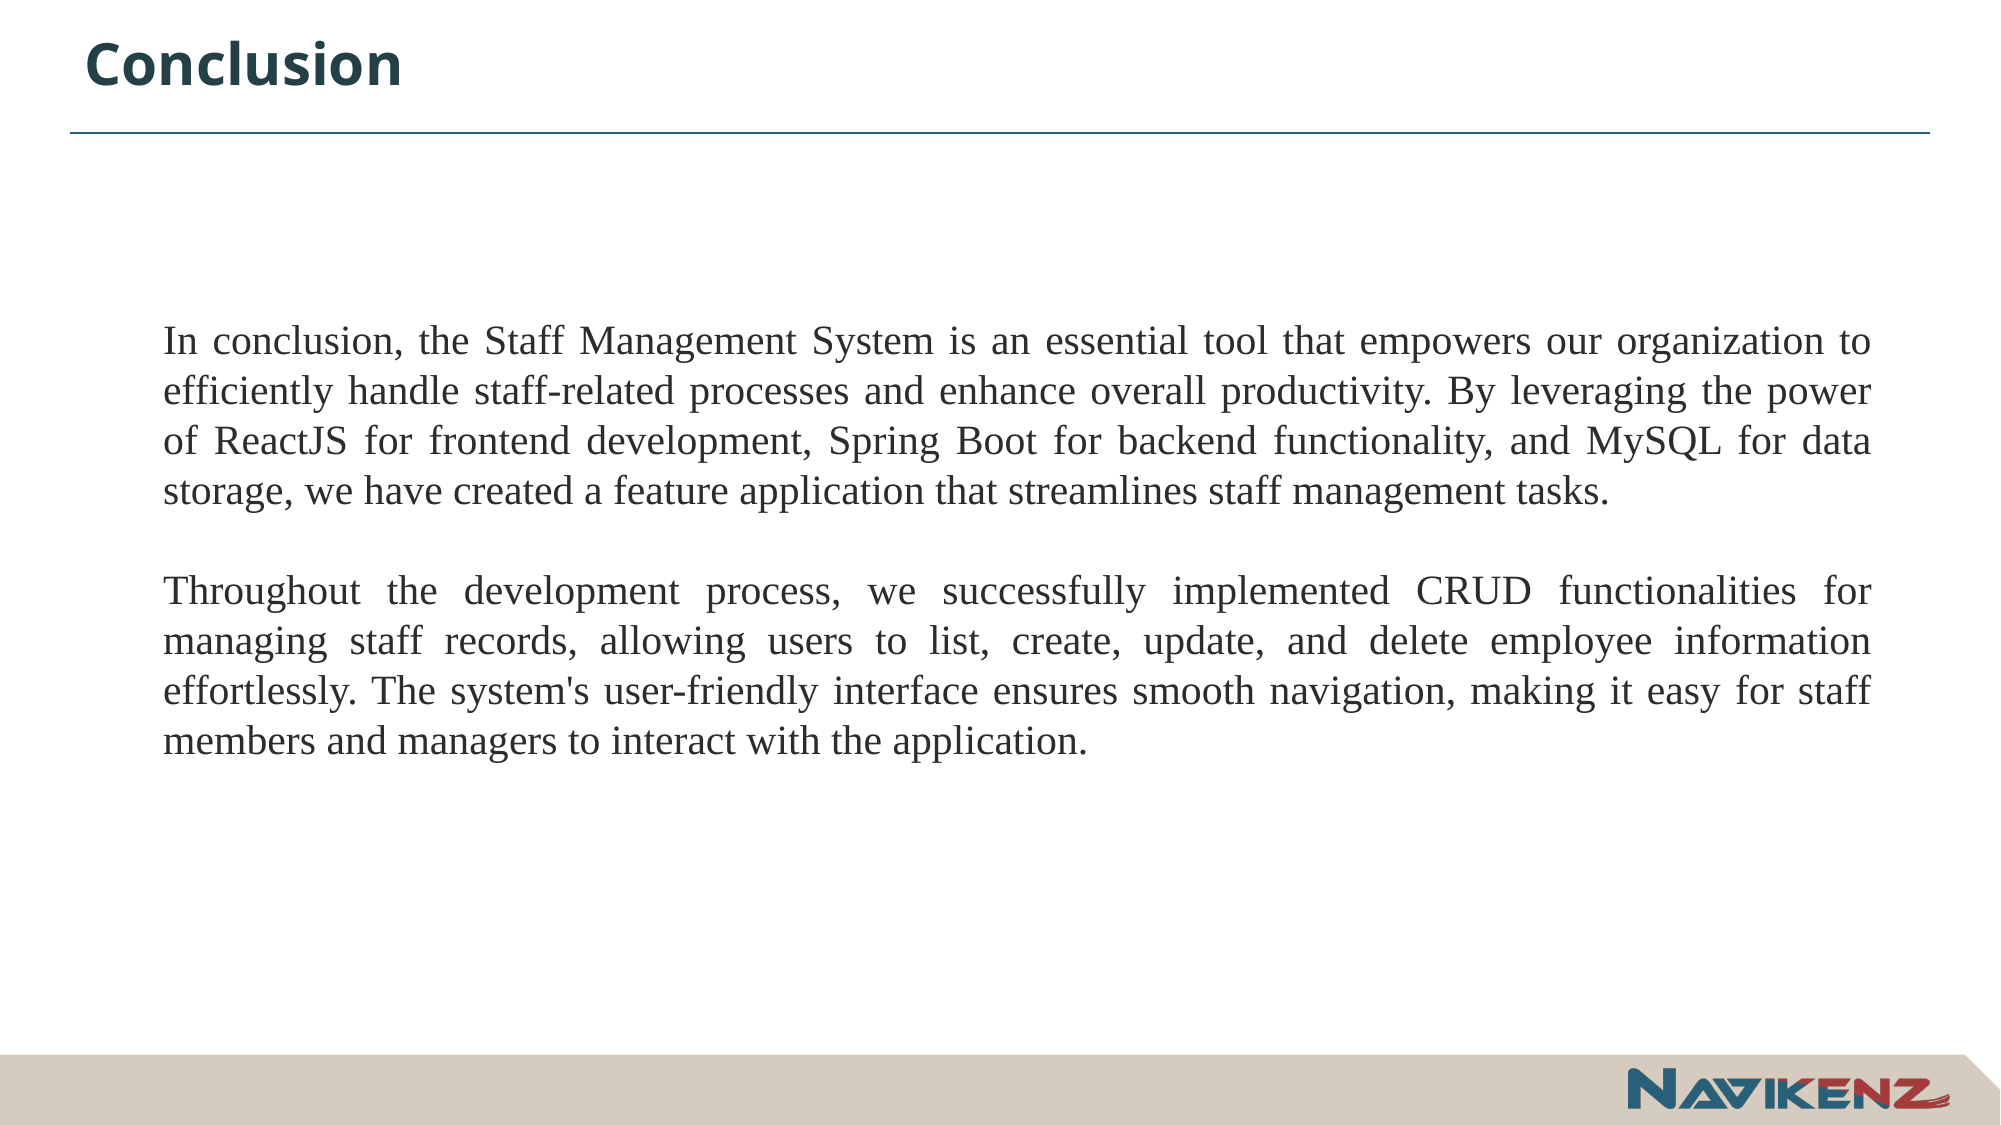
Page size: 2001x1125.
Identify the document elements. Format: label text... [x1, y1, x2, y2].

picture [1625, 1045, 1950, 1125]
title Conclusion [70, 11, 1930, 121]
text_box In conclusion, the Staff Management System is an essential tool that empowers our organization to efficiently handle staff-related processes and enhance overall productivity. By leveraging the power of ReactJS for frontend development, Spring Boot for backend functionality, and MySQL for data storage, we have created a feature application that streamlines staff management tasks. Throughout the development process, we successfully implemented CRUD functionalities for managing staff records, allowing users to list, create, update, and delete employee information effortlessly. The system's user-friendly interface ensures smooth navigation, making it easy for staff members and managers to interact with the application. [148, 305, 1889, 815]
